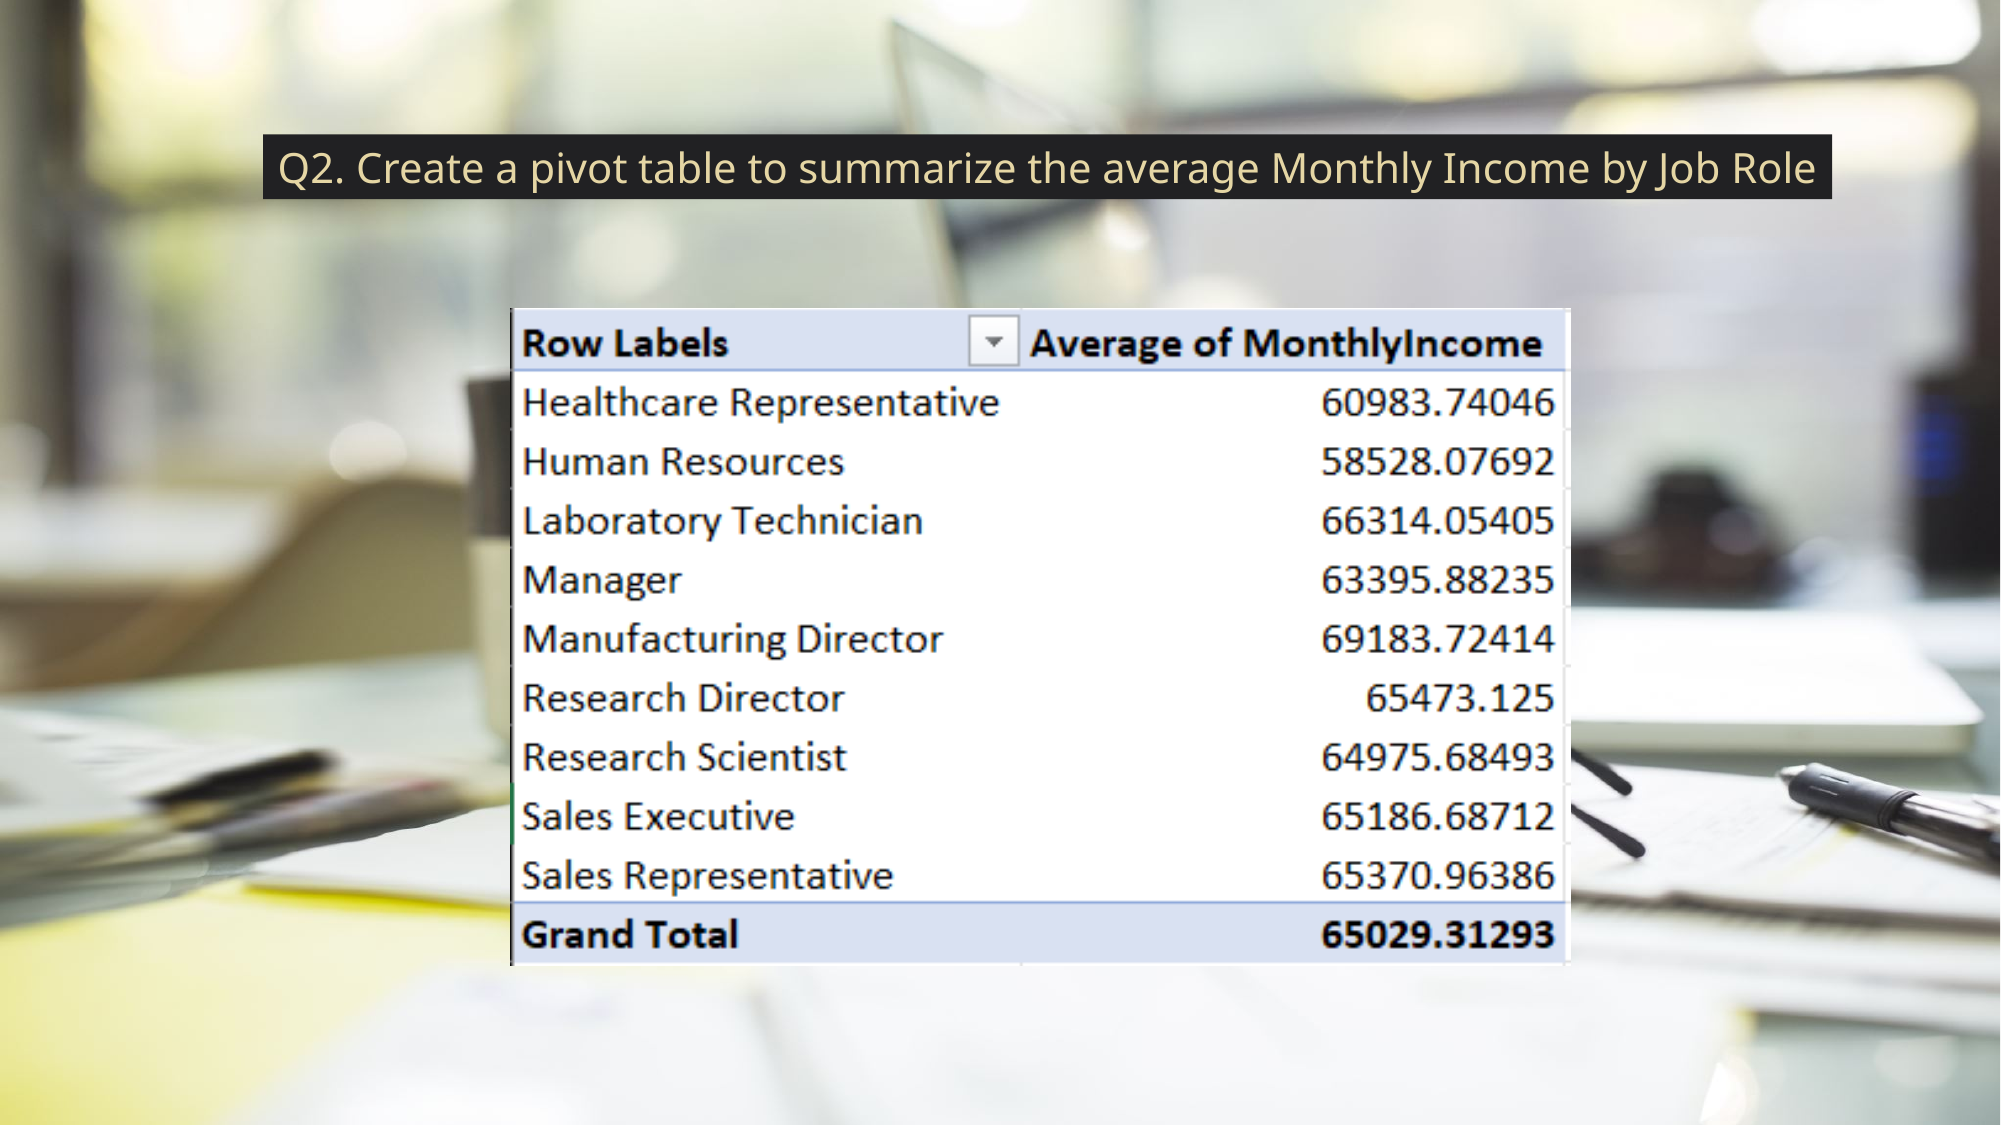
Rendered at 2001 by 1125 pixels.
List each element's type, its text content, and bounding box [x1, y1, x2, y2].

text_box Q2. Create a pivot table to summarize the average Monthly Income by Job Role [263, 134, 1833, 200]
picture [0, 0, 2001, 1125]
